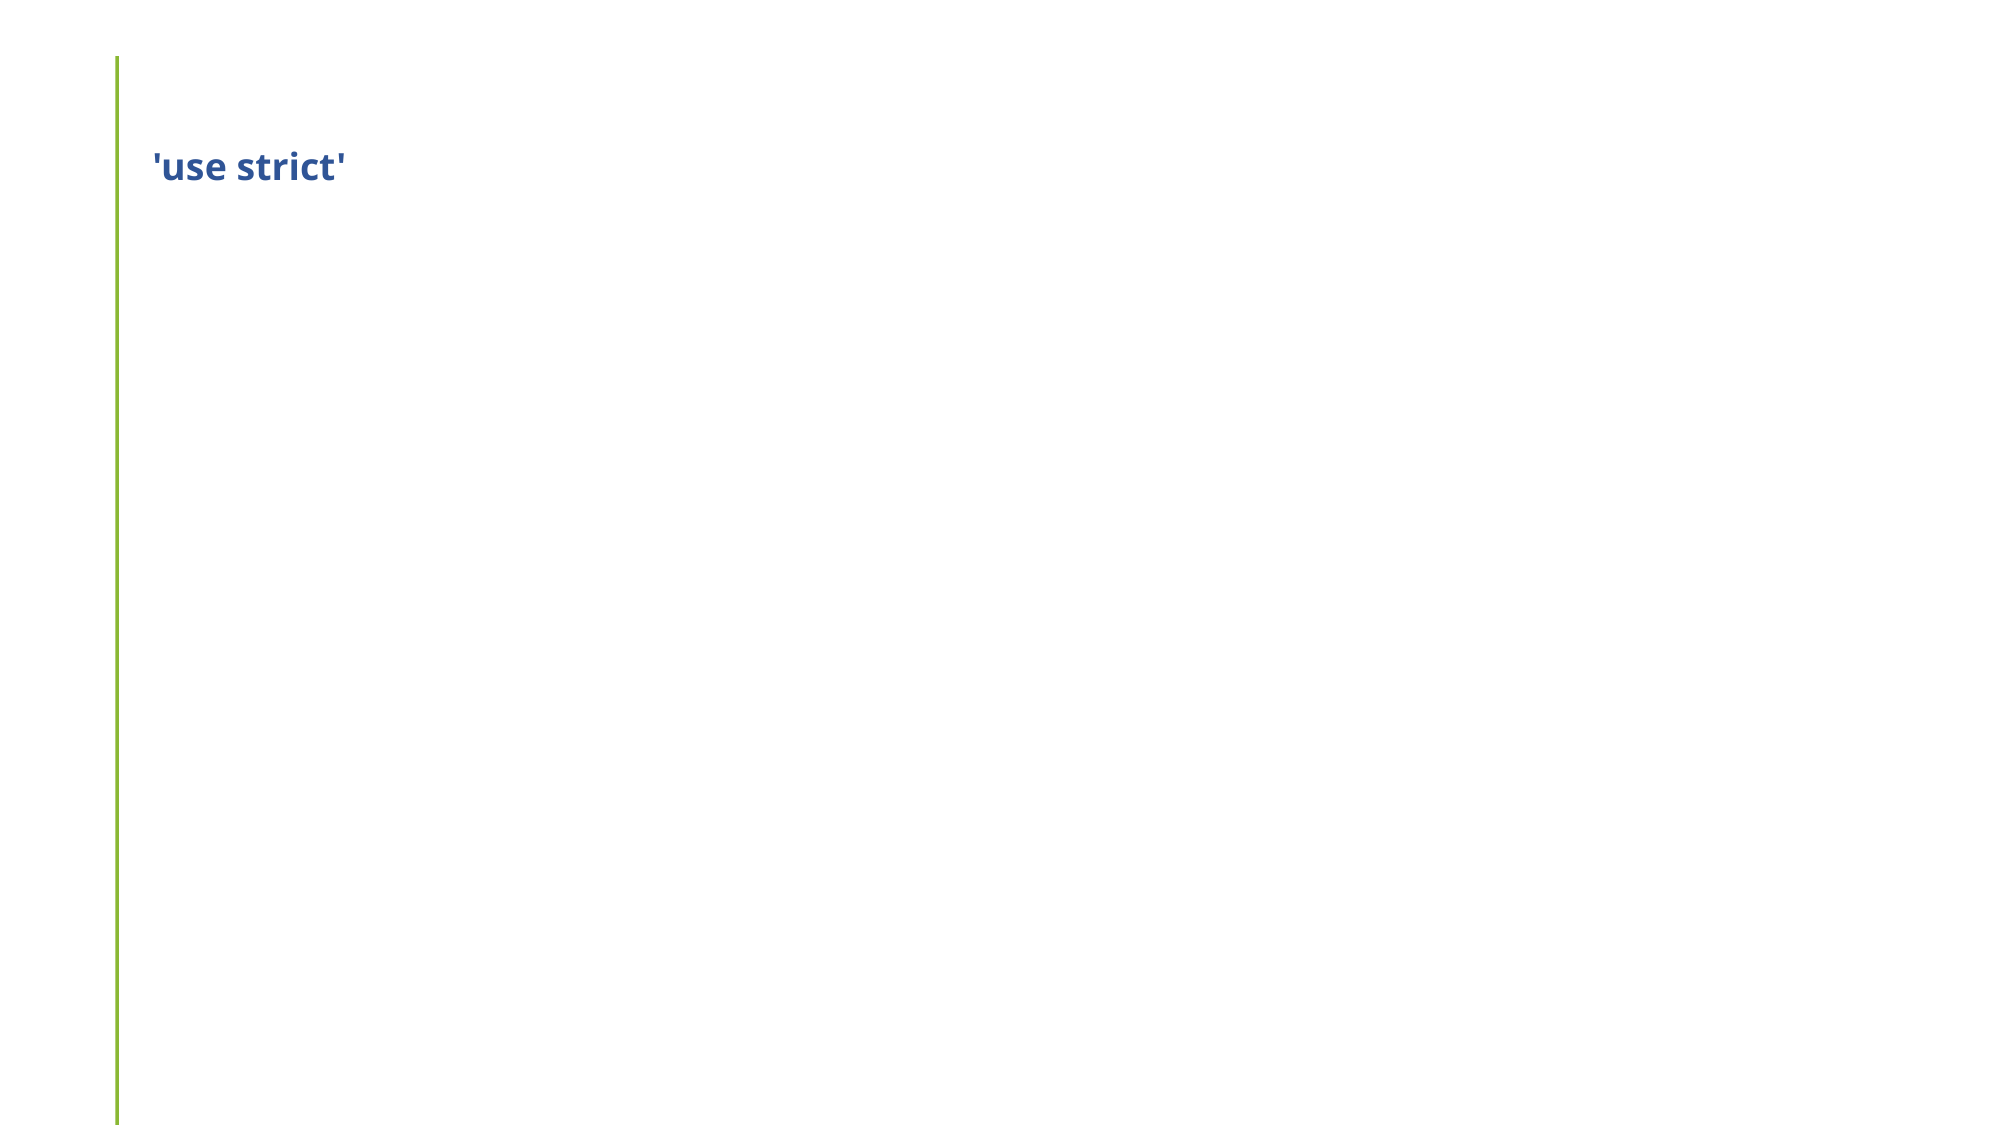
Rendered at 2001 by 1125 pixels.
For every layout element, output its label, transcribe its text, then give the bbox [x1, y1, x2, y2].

title 'use strict' [137, 59, 1863, 278]
